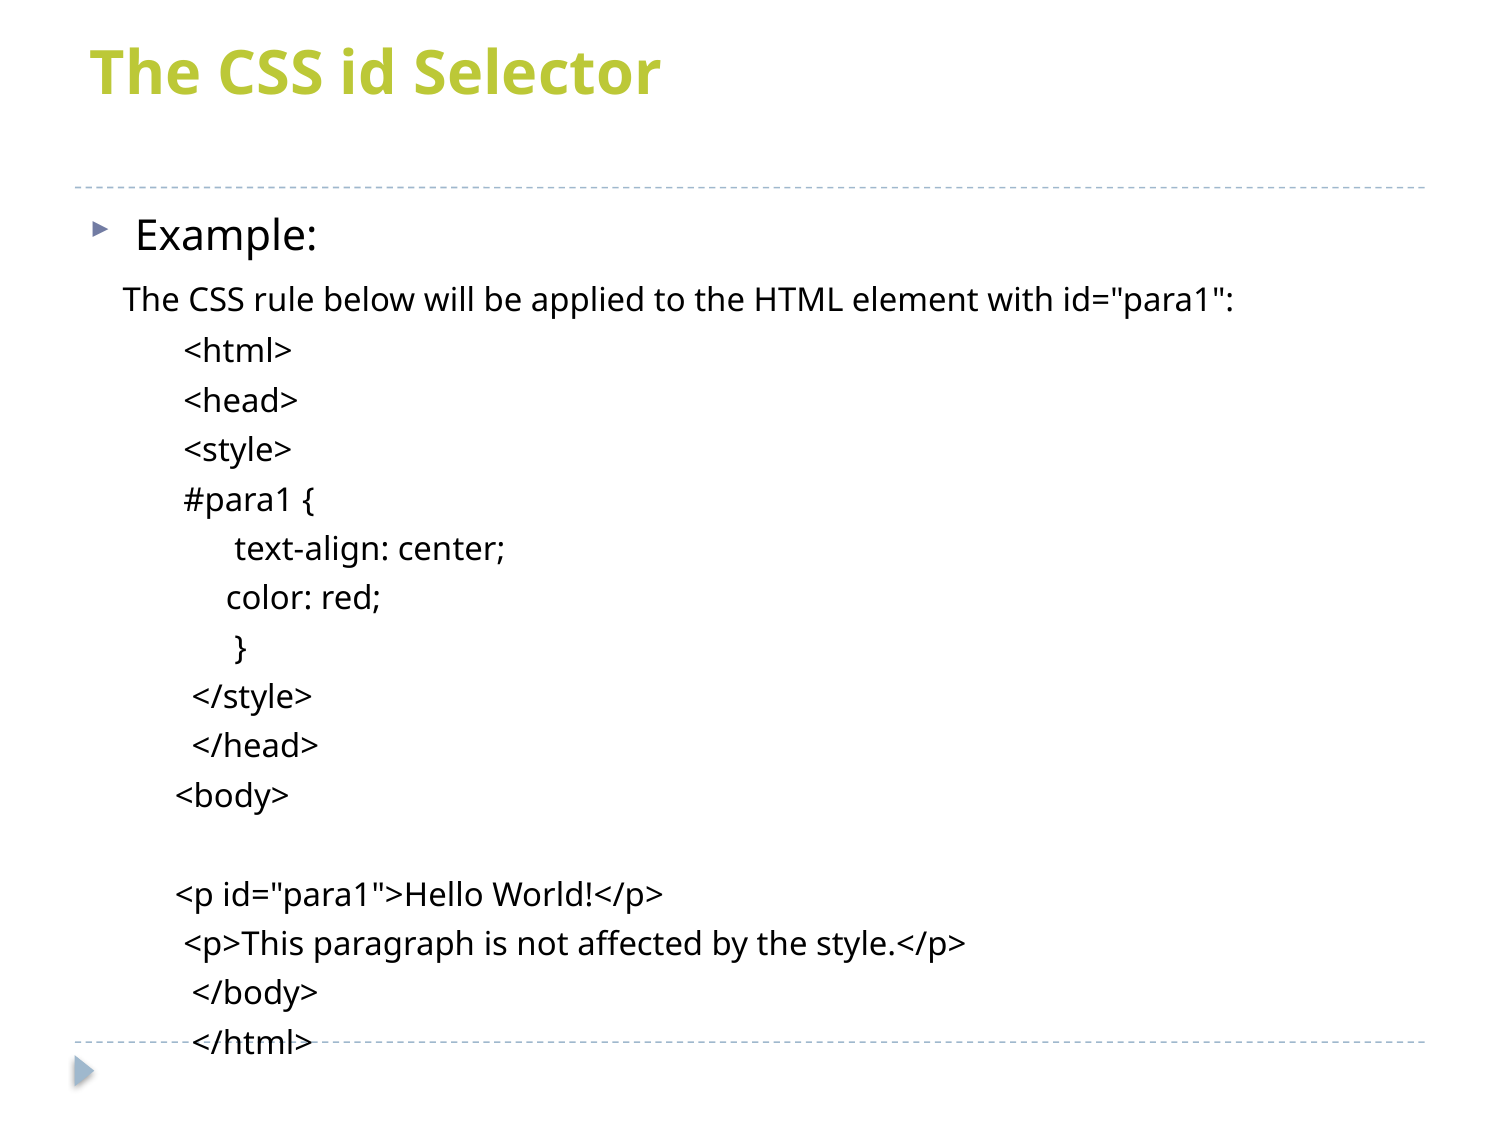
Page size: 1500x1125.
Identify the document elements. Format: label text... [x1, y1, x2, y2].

list Example: The CSS rule below will be applied to the HTML element with id="para1": <html> <head> <style> #para1 { text-align: center; color: red; } </style> </head> <body> <p id="para1">Hello World!</p> <p>This paragraph is not affected by the style.</p> </body> </html> [75, 200, 1425, 1075]
title The CSS id Selector [75, 24, 1425, 188]
